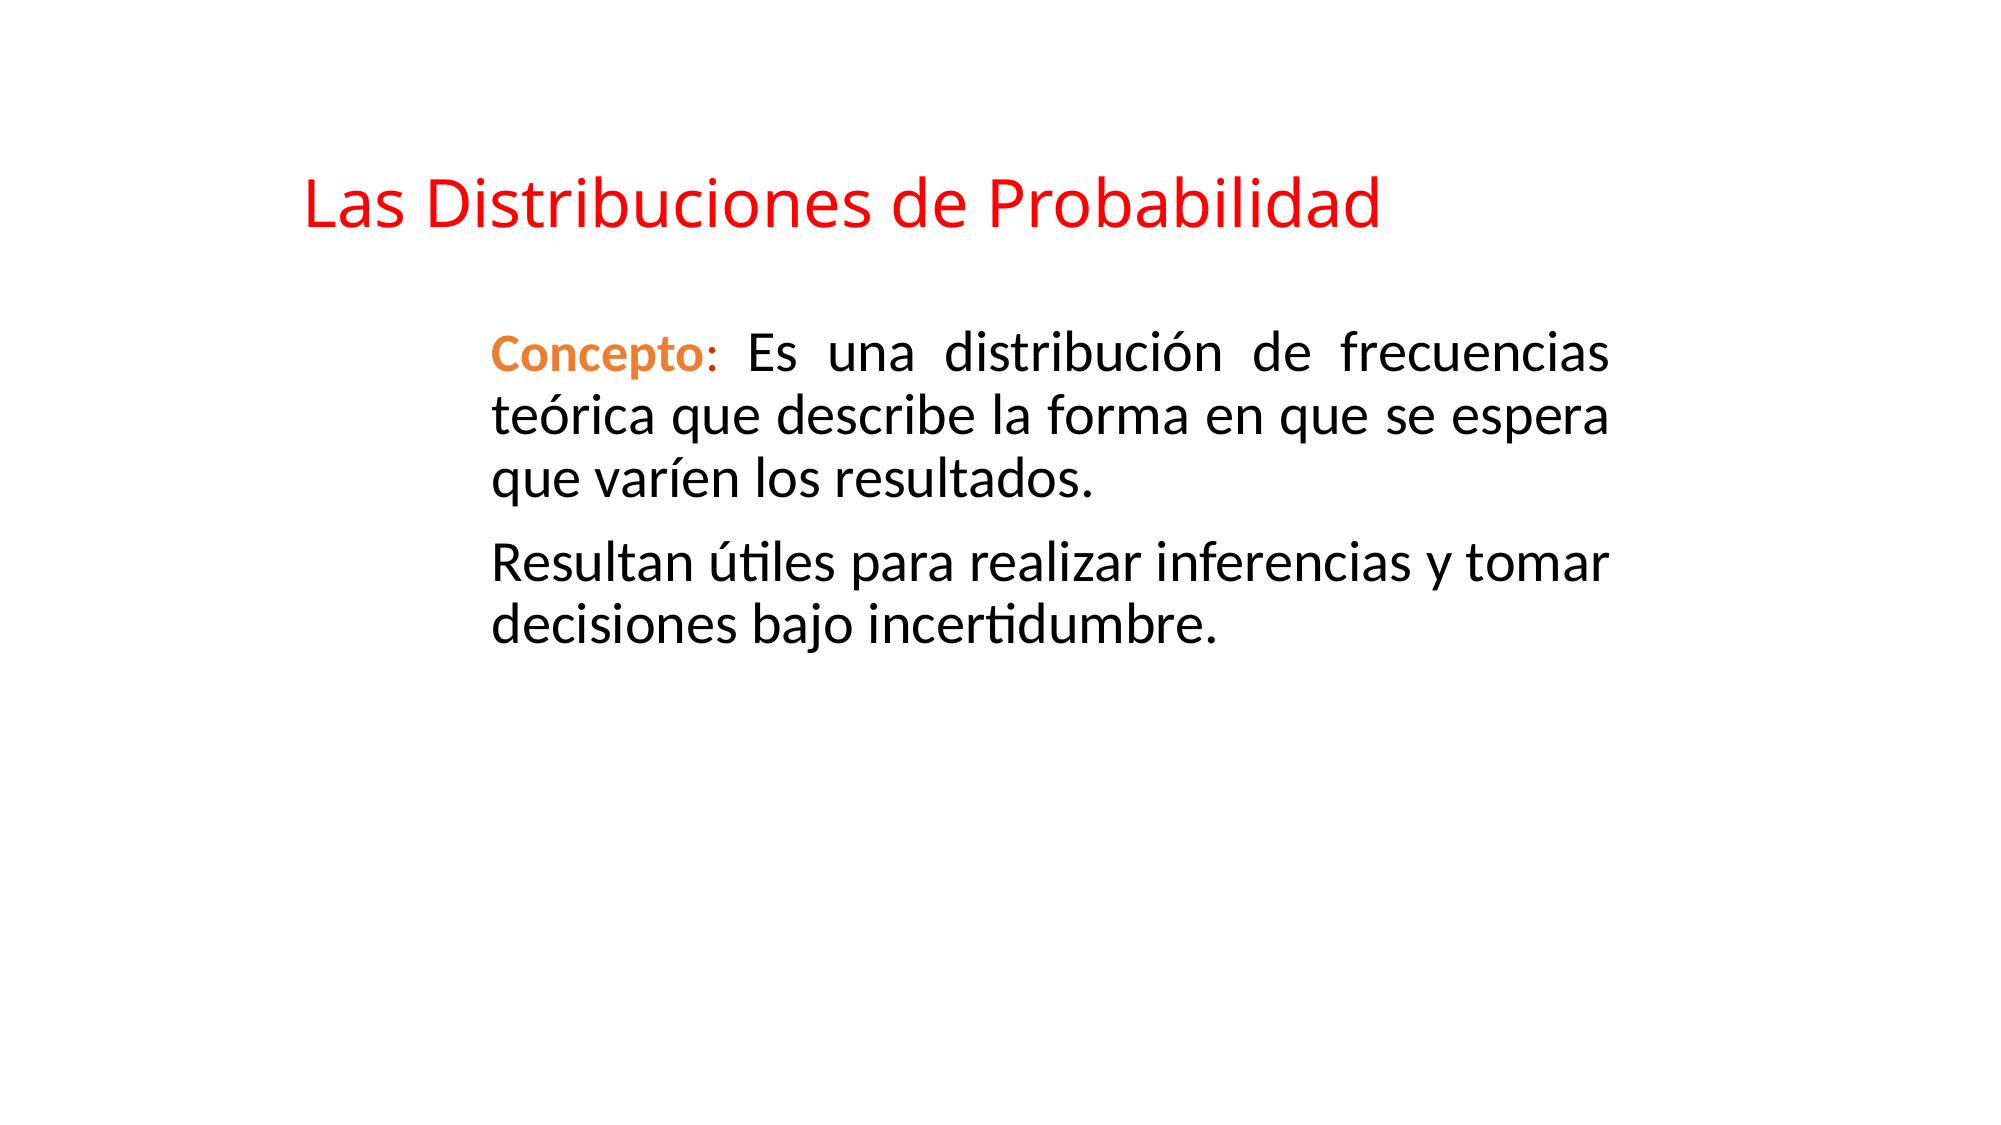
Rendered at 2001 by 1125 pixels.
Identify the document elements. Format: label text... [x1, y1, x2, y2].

list Concepto: Es una distribución de frecuencias teórica que describe la forma en que se espera que varíen los resultados. Resultan útiles para realizar inferencias y tomar decisiones bajo incertidumbre. [398, 313, 1626, 799]
title Las Distribuciones de Probabilidad [287, 112, 1600, 300]
